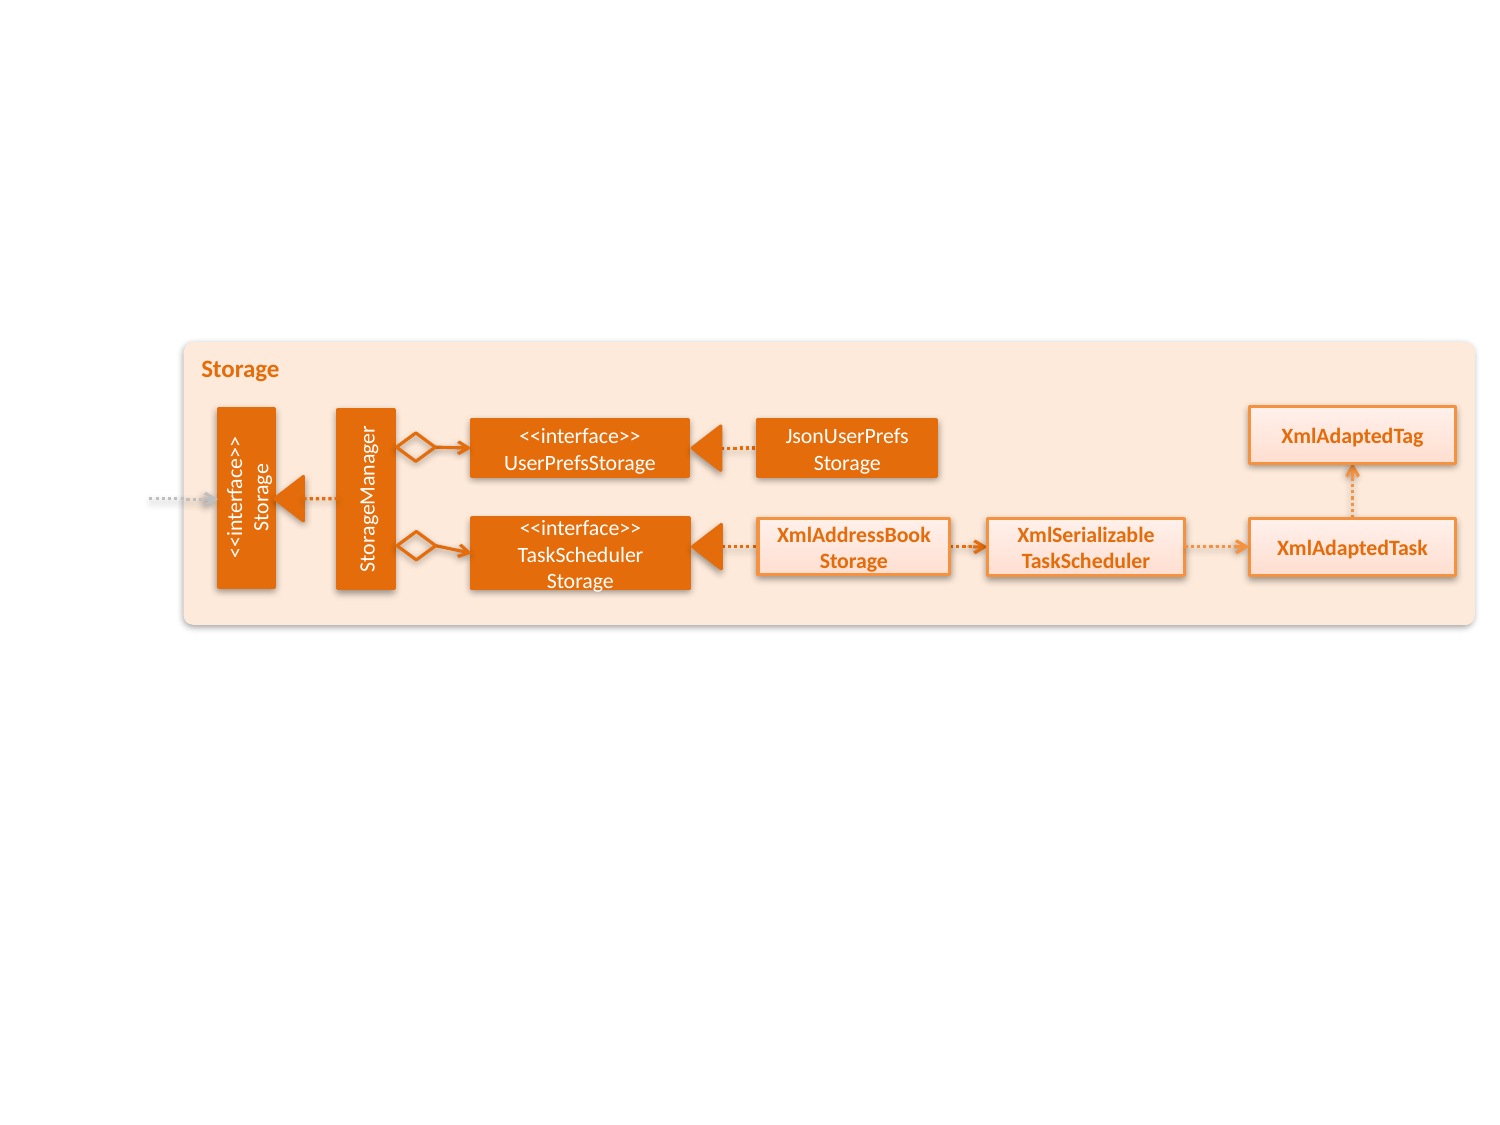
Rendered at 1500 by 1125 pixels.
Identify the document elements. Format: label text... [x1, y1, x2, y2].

text_box XmlAddressBook Storage [757, 517, 951, 576]
text_box [691, 425, 722, 472]
text_box Storage [182, 341, 1476, 626]
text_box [435, 545, 473, 554]
text_box StorageManager [337, 409, 395, 589]
text_box <<interface>> TaskScheduler Storage [471, 517, 690, 589]
text_box <<interface>> Storage [217, 407, 276, 588]
text_box [396, 530, 436, 561]
text_box XmlAdaptedTag [1249, 406, 1457, 464]
text_box <<interface>> UserPrefsStorage [471, 419, 689, 477]
text_box [395, 432, 435, 463]
text_box XmlAdaptedTask [1249, 518, 1457, 576]
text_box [1324, 490, 1381, 494]
text_box XmlSerializable TaskScheduler [987, 518, 1185, 576]
text_box [273, 475, 305, 522]
text_box JsonUserPrefs Storage [757, 419, 938, 477]
text_box [691, 523, 723, 570]
